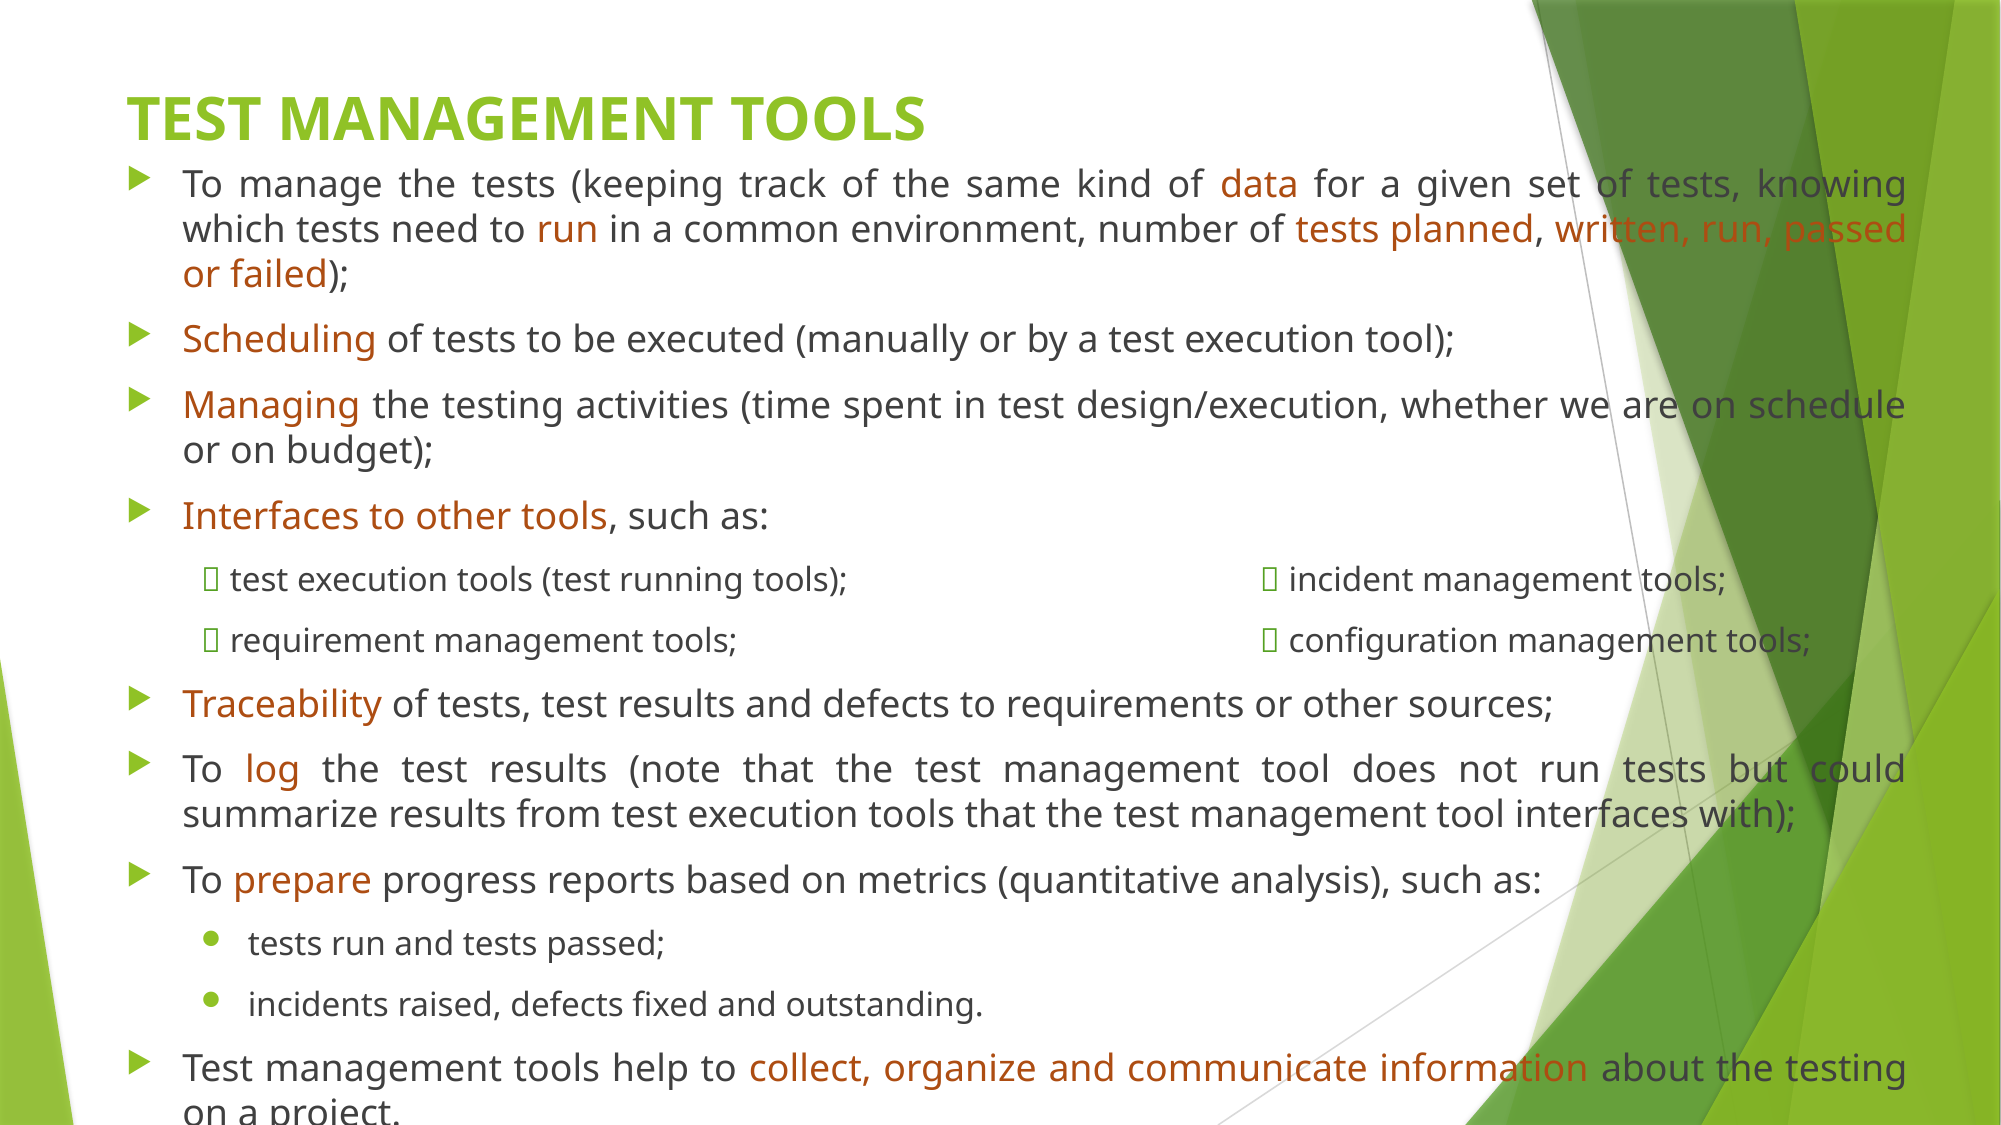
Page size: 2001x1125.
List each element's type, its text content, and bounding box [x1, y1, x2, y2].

list To manage the tests (keeping track of the same kind of data for a given set of tests, knowing which tests need to run in a common environment, number of tests planned, written, run, passed or failed); Scheduling of tests to be executed (manually or by a test execution tool); Managing the testing activities (time spent in test design/execution, whether we are on schedule or on budget); Interfaces to other tools, such as:  test execution tools (test running tools);  incident management tools;  requirement management tools;  configuration management tools; Traceability of tests, test results and defects to requirements or other sources; To log the test results (note that the test management tool does not run tests but could summarize results from test execution tools that the test management tool interfaces with); To prepare progress reports based on metrics (quantitative analysis), such as: tests run and tests passed; incidents raised, defects fixed and outstanding. Test management tools help to collect, organize and communicate information about the testing on a project. [111, 152, 1923, 1080]
title TEST MANAGEMENT TOOLS [111, 72, 1522, 152]
